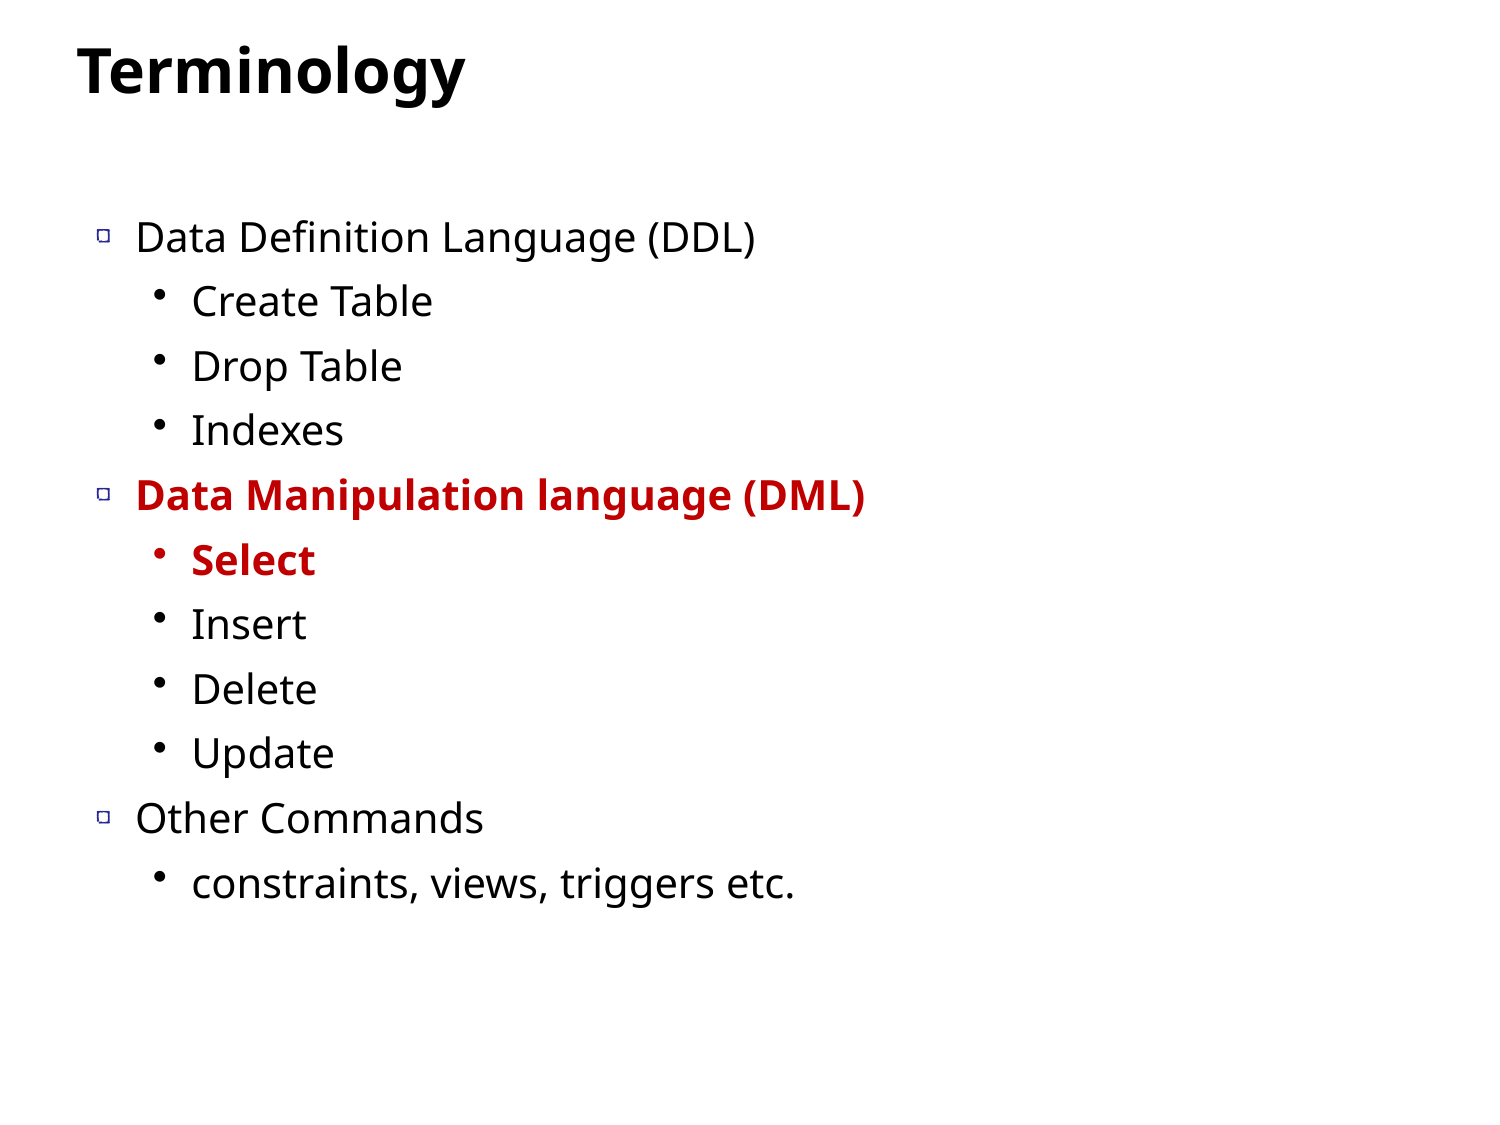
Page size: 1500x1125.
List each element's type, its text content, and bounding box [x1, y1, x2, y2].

picture [96, 809, 113, 824]
text_box Terminology [69, 23, 1342, 114]
text_box Data Definition Language (DDL) Create Table Drop Table Indexes Data Manipulation language (DML) Select Insert Delete Update Other Commands constraints, views, triggers etc. [82, 202, 1328, 914]
picture [96, 486, 113, 501]
picture [96, 227, 113, 243]
